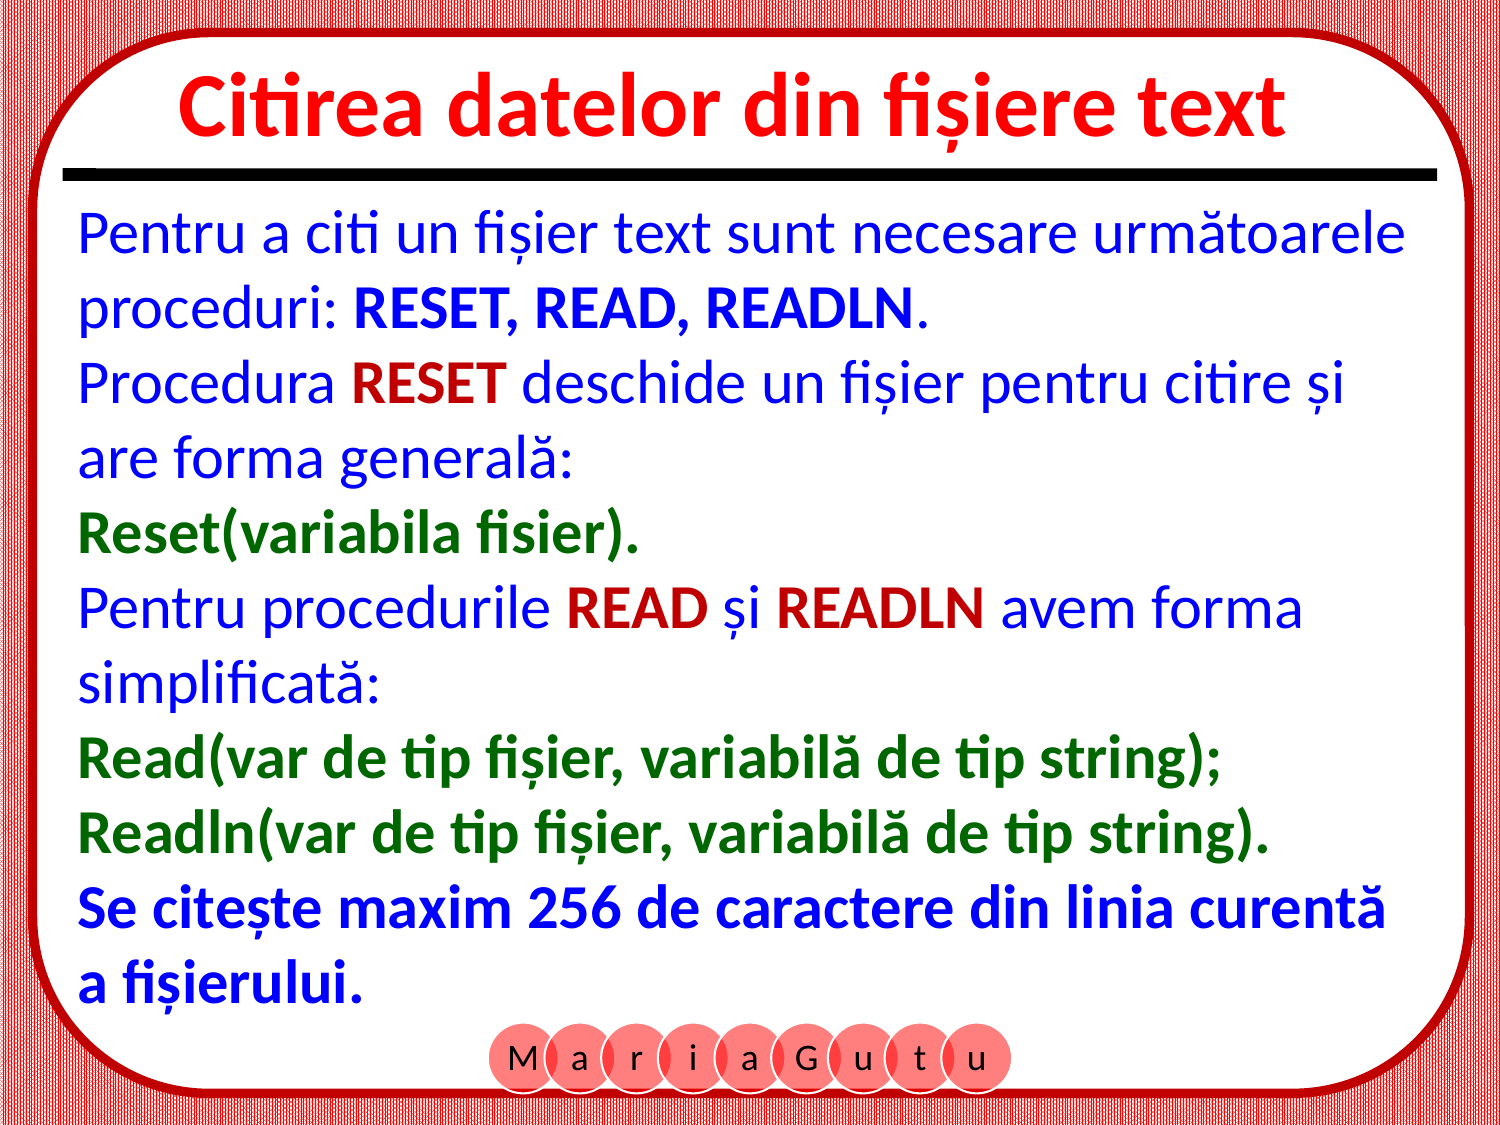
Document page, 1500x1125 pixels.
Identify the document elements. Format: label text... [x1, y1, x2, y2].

text_box [31, 38, 1471, 1095]
text_box Citirea datelor din fișiere text [127, 36, 1341, 162]
text_box Pentru a citi un fișier text sunt necesare următoarele proceduri: RESET, READ, READLN. Procedura RESET deschide un fișier pentru citire și are forma generală: Reset(variabila fisier). Pentru procedurile READ și READLN avem forma simplificată: Read(var de tip fișier, variabilă de tip string); Readln(var de tip fișier, variabilă de tip string). Se citește maxim 256 de caractere din linia curentă a fișierului. [62, 184, 1428, 1024]
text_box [263, 1022, 1237, 1094]
text_box [169, 31, 1333, 36]
